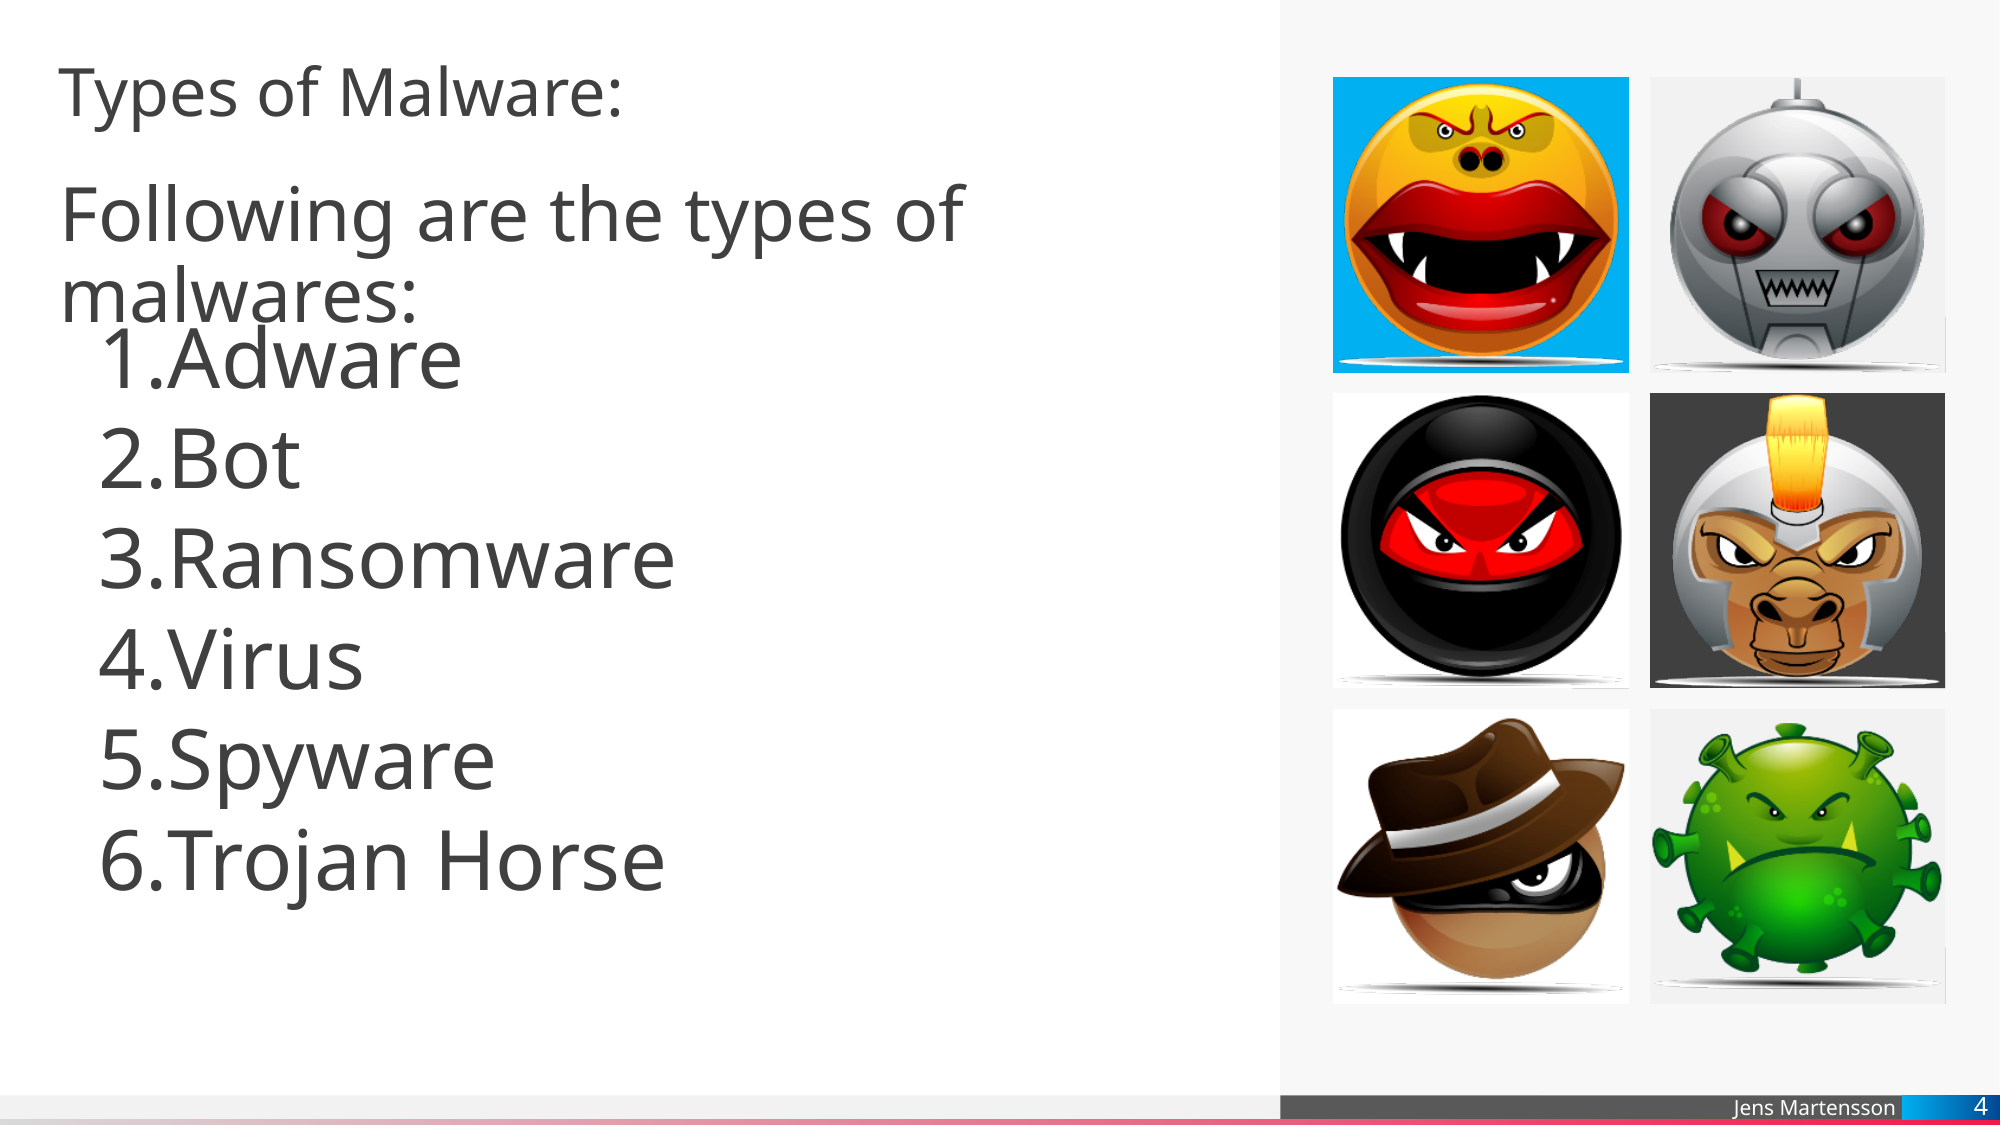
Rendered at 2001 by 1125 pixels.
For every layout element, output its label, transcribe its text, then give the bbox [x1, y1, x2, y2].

picture [1333, 708, 1629, 1004]
picture [1333, 392, 1629, 689]
picture [1649, 77, 1945, 373]
list Adware Bot Ransomware Virus Spyware Trojan Horse [54, 316, 1203, 1055]
title Types of Malware: [59, 59, 1207, 148]
picture [1649, 708, 1945, 1004]
slide_number 4 [1901, 1095, 2000, 1120]
picture [1340, 84, 1622, 366]
picture [1649, 392, 1945, 689]
list Following are the types of malwares: [59, 177, 1207, 266]
